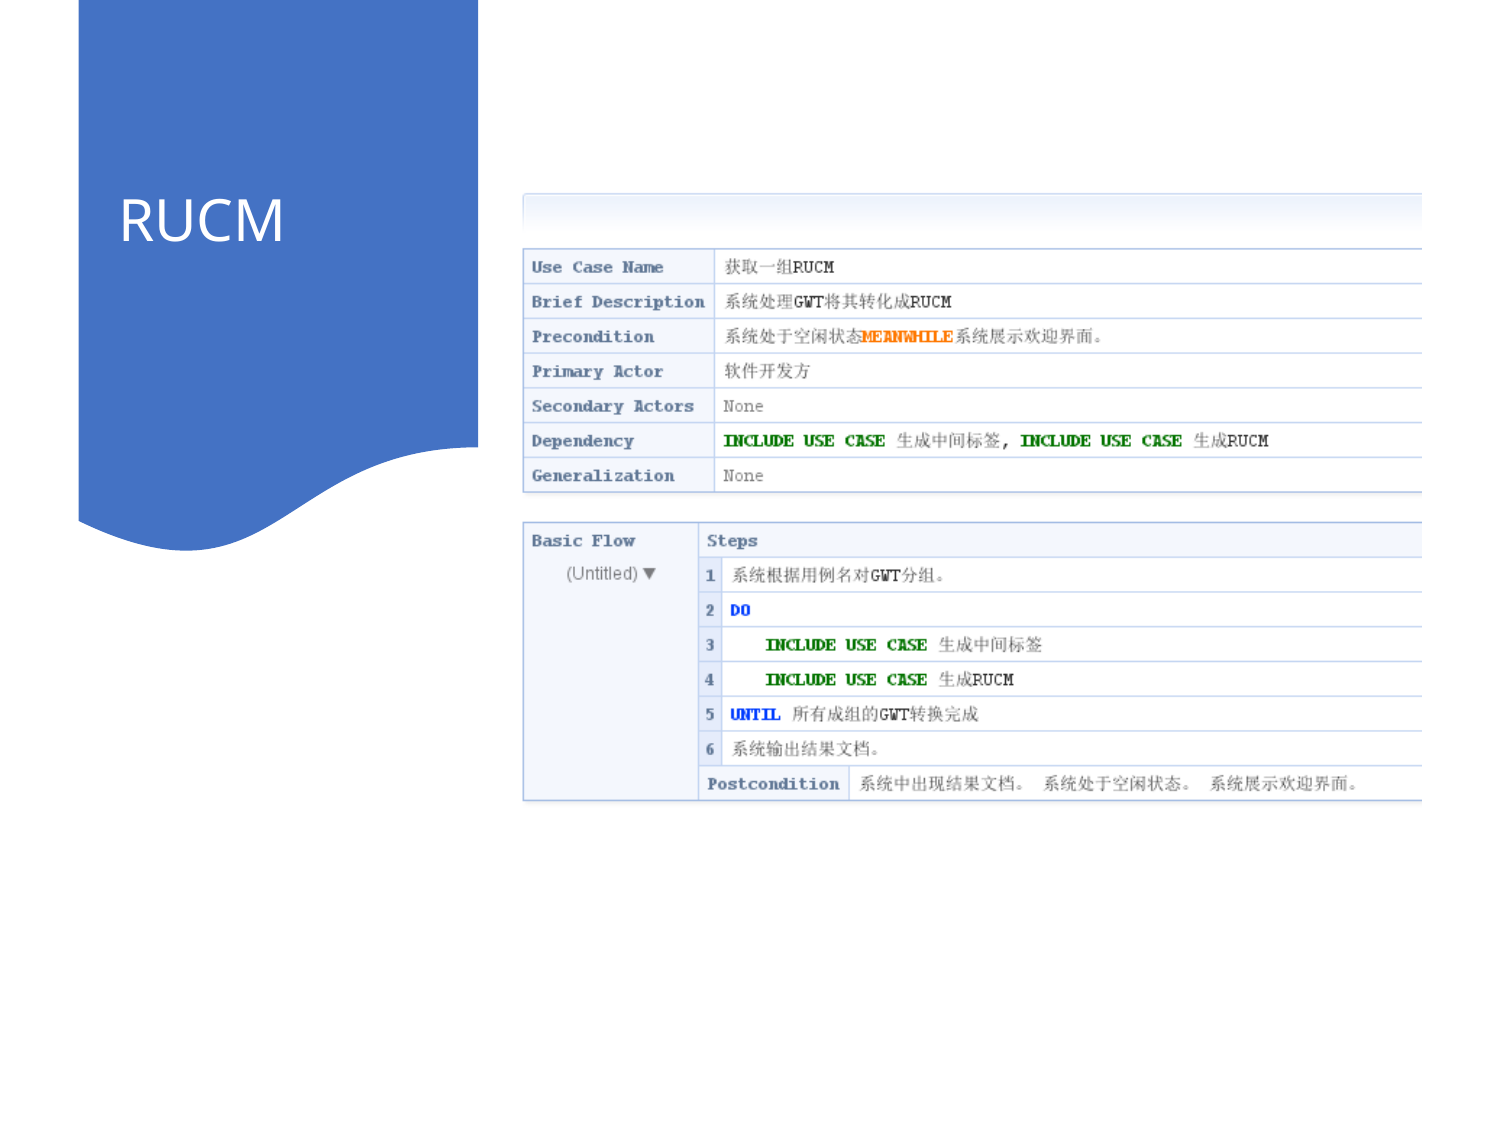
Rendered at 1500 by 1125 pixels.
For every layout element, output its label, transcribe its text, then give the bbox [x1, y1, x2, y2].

text_box [77, 0, 480, 552]
text_box RUCM [103, 28, 453, 417]
picture [517, 189, 1422, 936]
